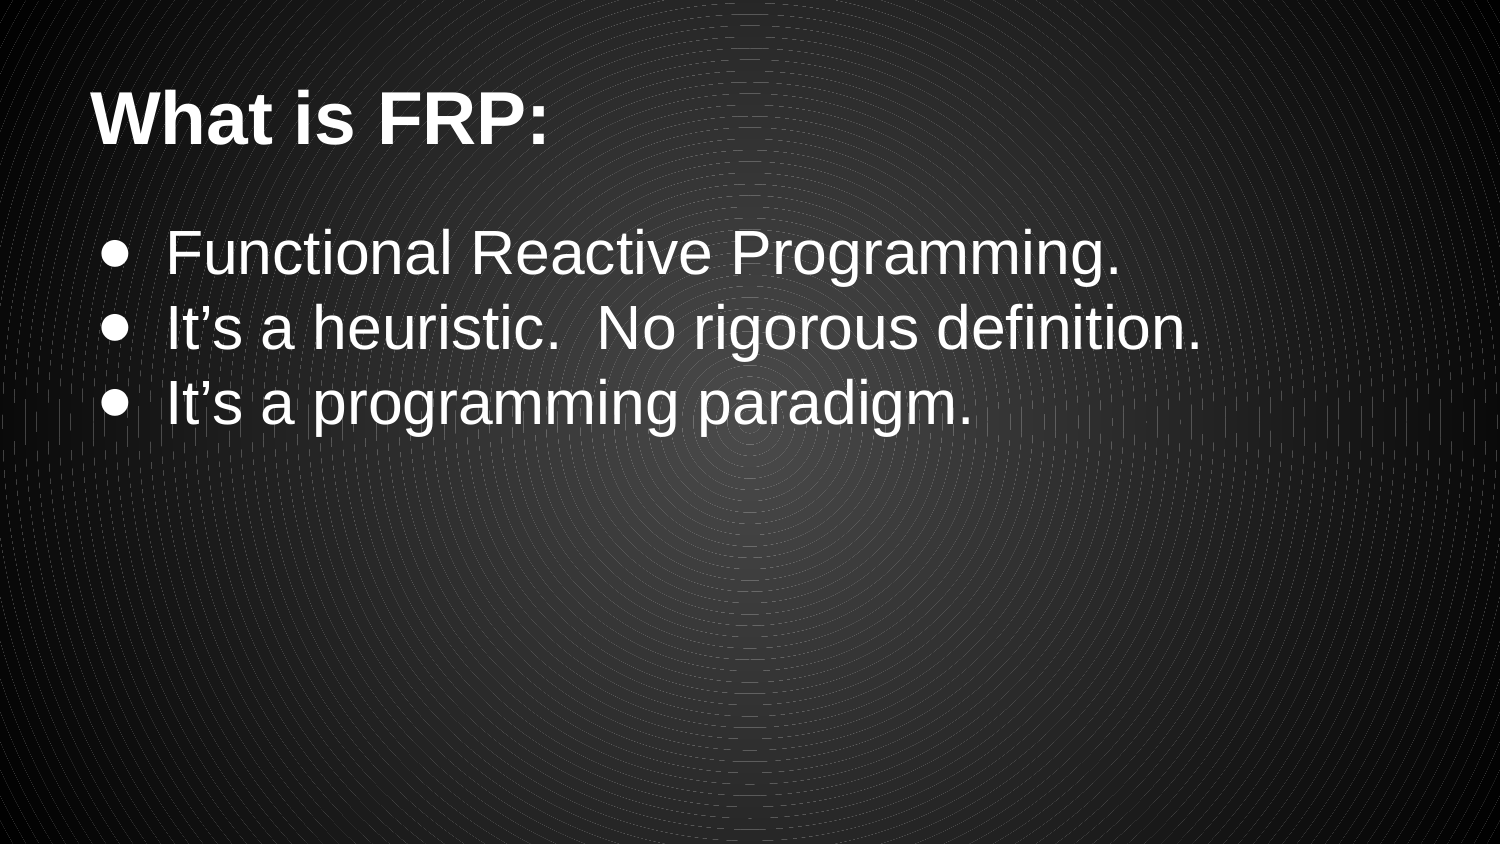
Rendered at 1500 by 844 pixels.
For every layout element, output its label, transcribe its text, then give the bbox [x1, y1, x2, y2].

list Functional Reactive Programming. It’s a heuristic. No rigorous definition. It’s a programming paradigm. [75, 196, 1425, 808]
title What is FRP: [75, 33, 1425, 175]
